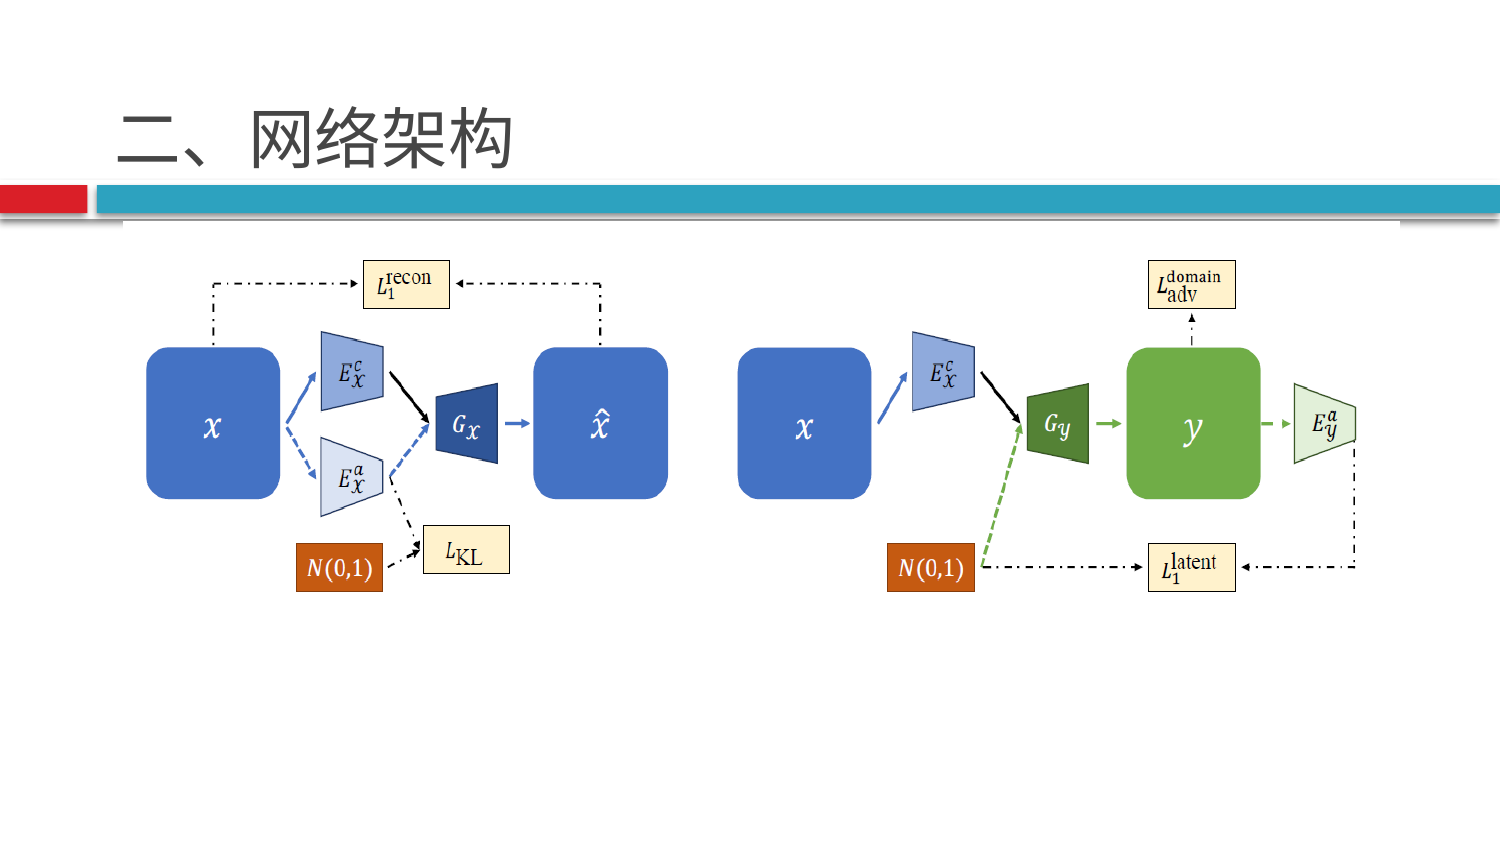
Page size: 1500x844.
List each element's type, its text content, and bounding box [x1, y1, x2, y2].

title 二、网络架构 [99, 19, 1438, 185]
picture [123, 220, 1400, 629]
